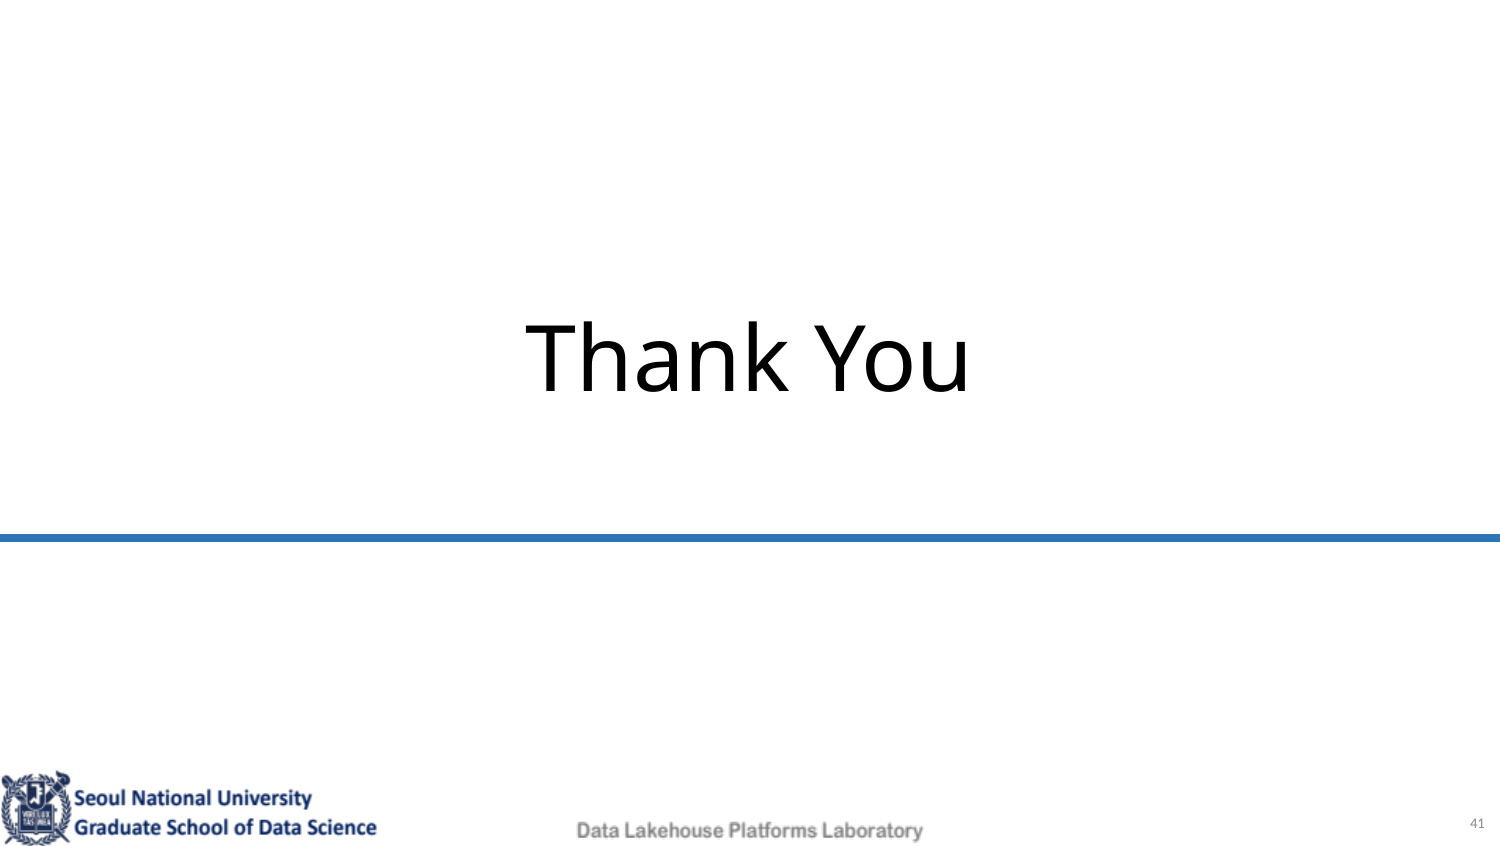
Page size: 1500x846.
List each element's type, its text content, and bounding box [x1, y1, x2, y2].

slide_number 41 [1448, 799, 1500, 846]
title Thank You [239, 305, 1261, 434]
